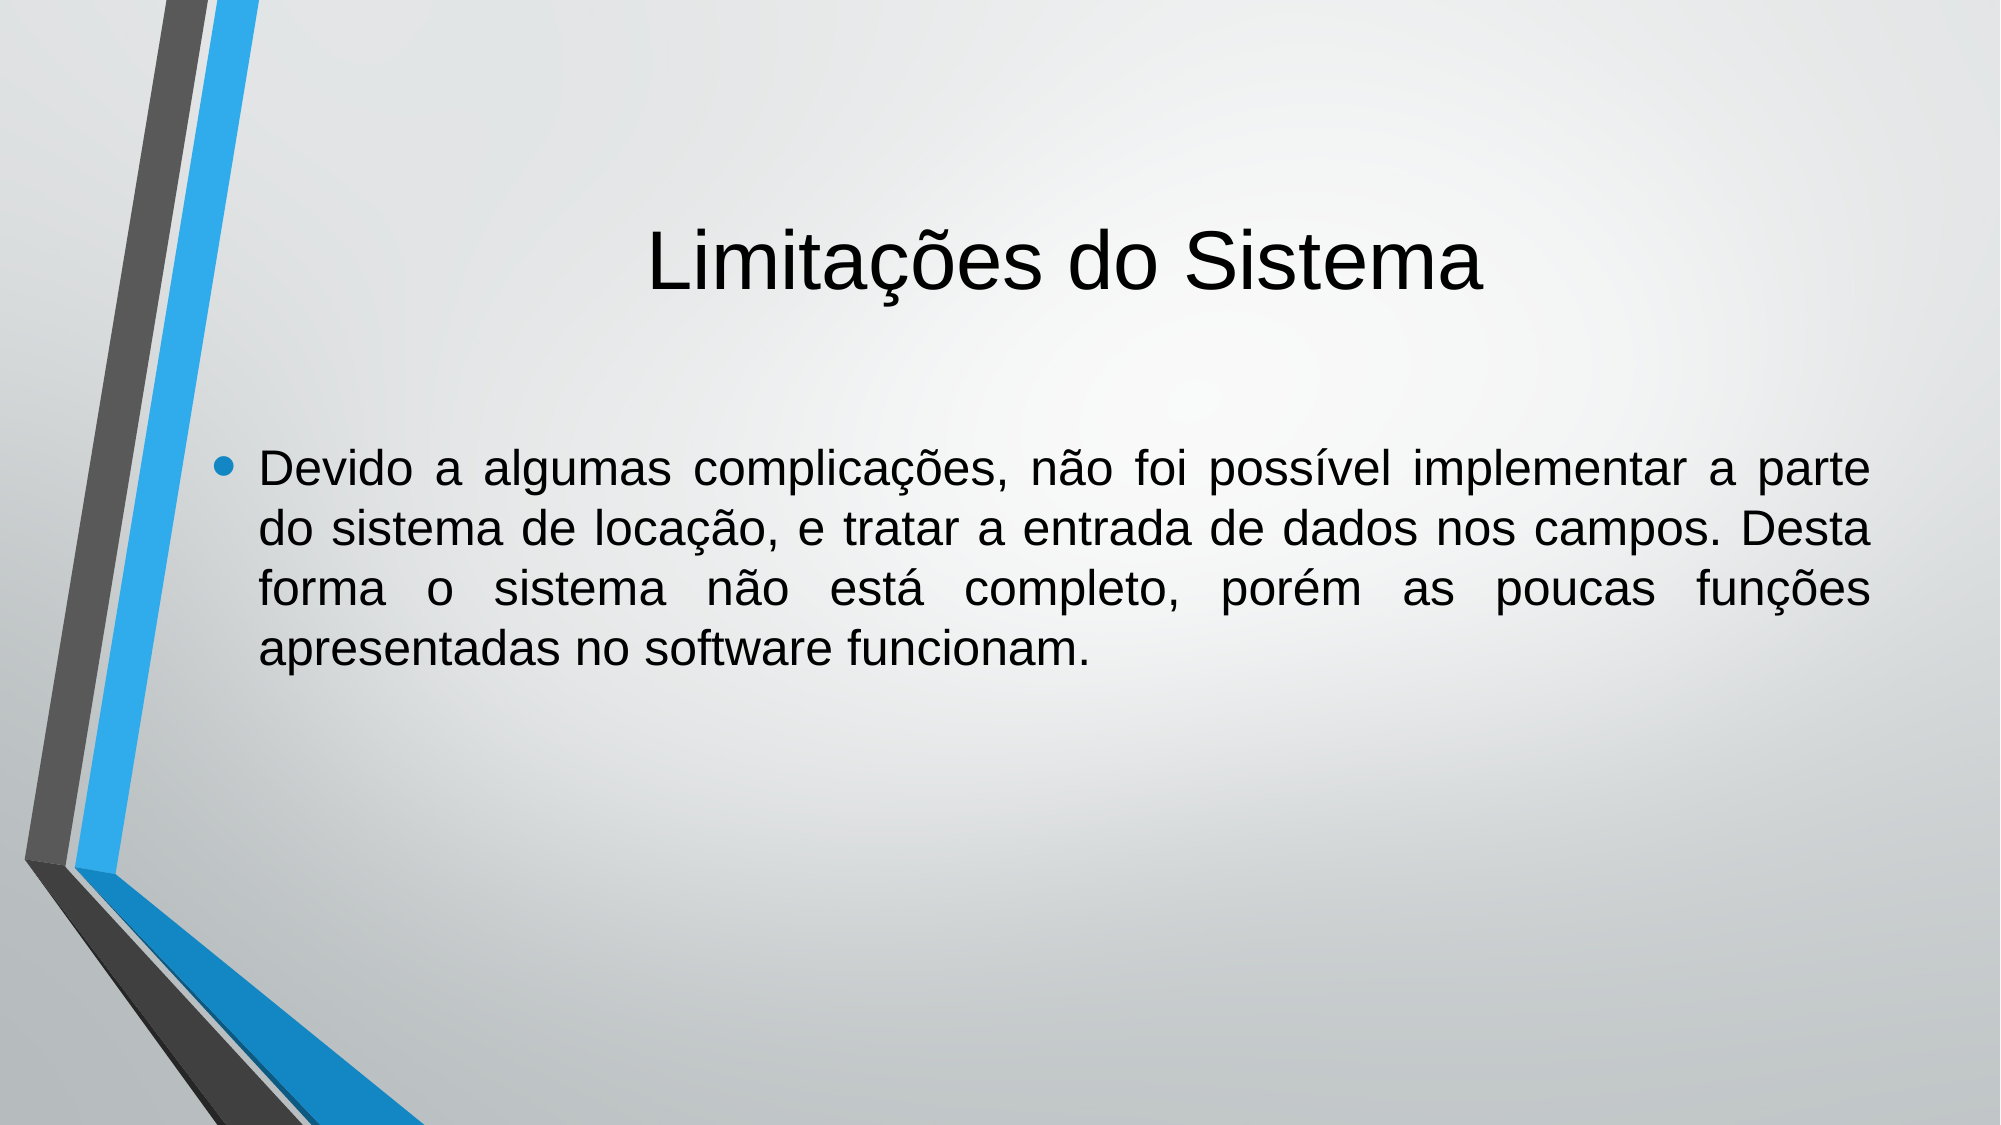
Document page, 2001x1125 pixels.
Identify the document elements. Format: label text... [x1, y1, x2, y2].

list Devido a algumas complicações, não foi possível implementar a parte do sistema de locação, e tratar a entrada de dados nos campos. Desta forma o sistema não está completo, porém as poucas funções apresentadas no software funcionam. [196, 256, 1887, 855]
title Limitações do Sistema [243, 112, 1887, 256]
